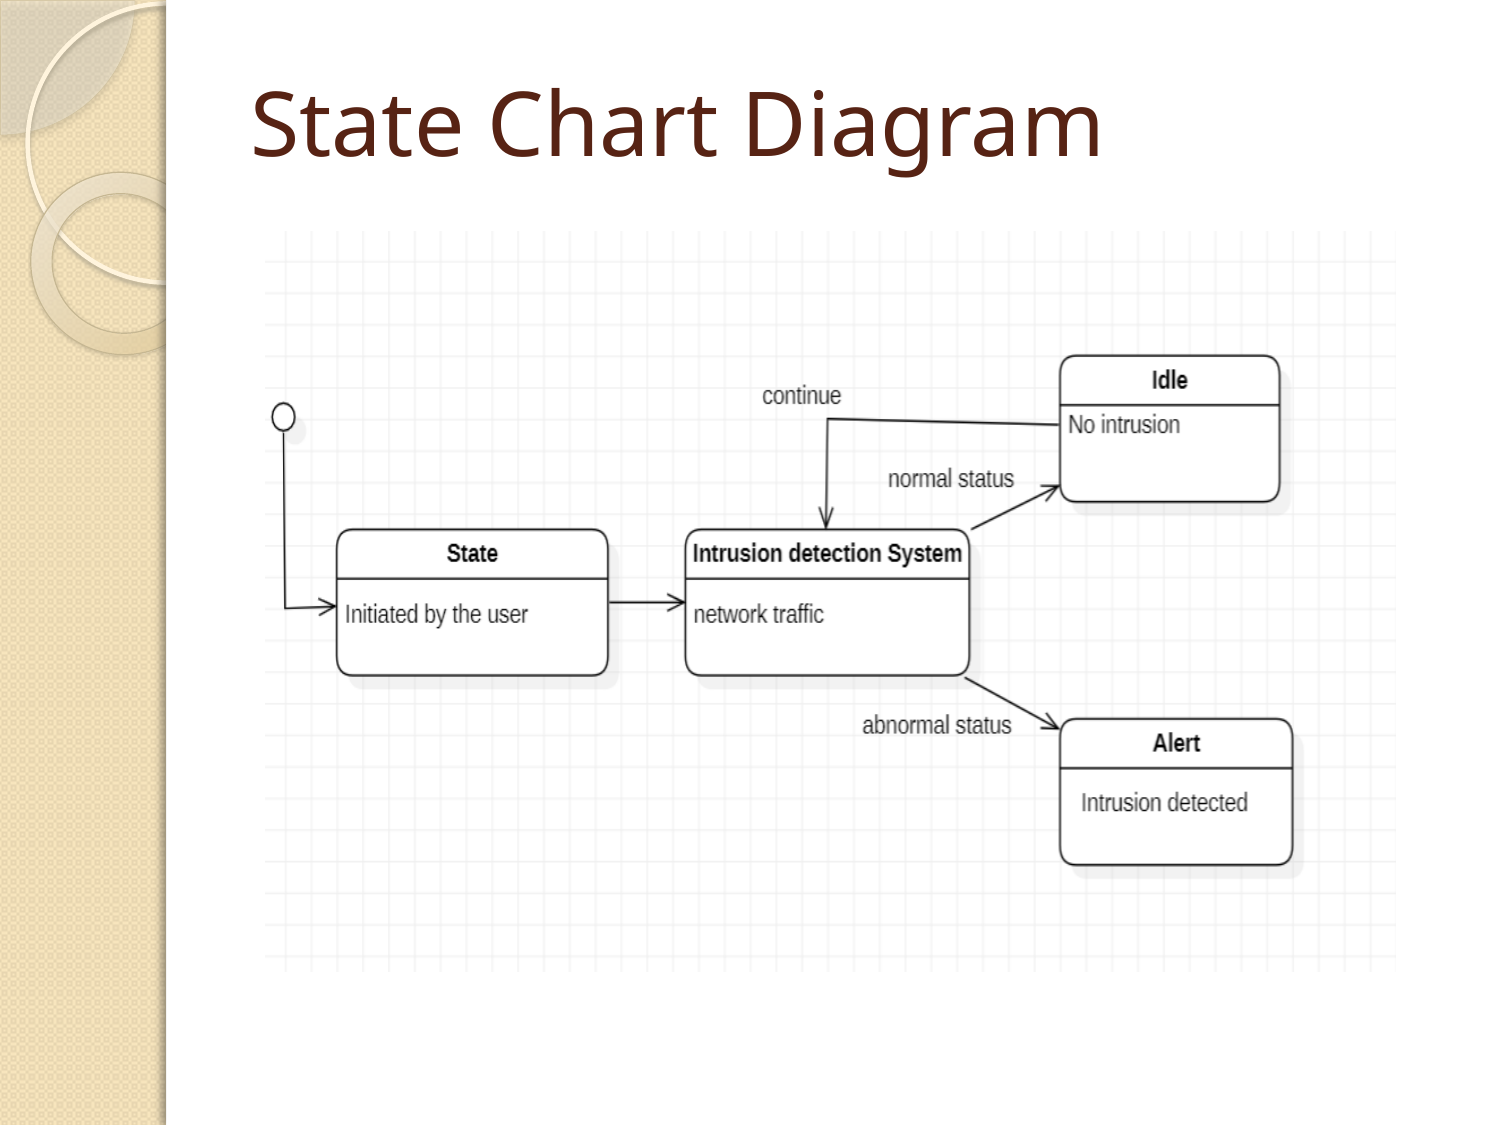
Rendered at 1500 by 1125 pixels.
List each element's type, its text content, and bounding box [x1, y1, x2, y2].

picture [265, 231, 1396, 972]
title State Chart Diagram [235, 26, 1466, 215]
